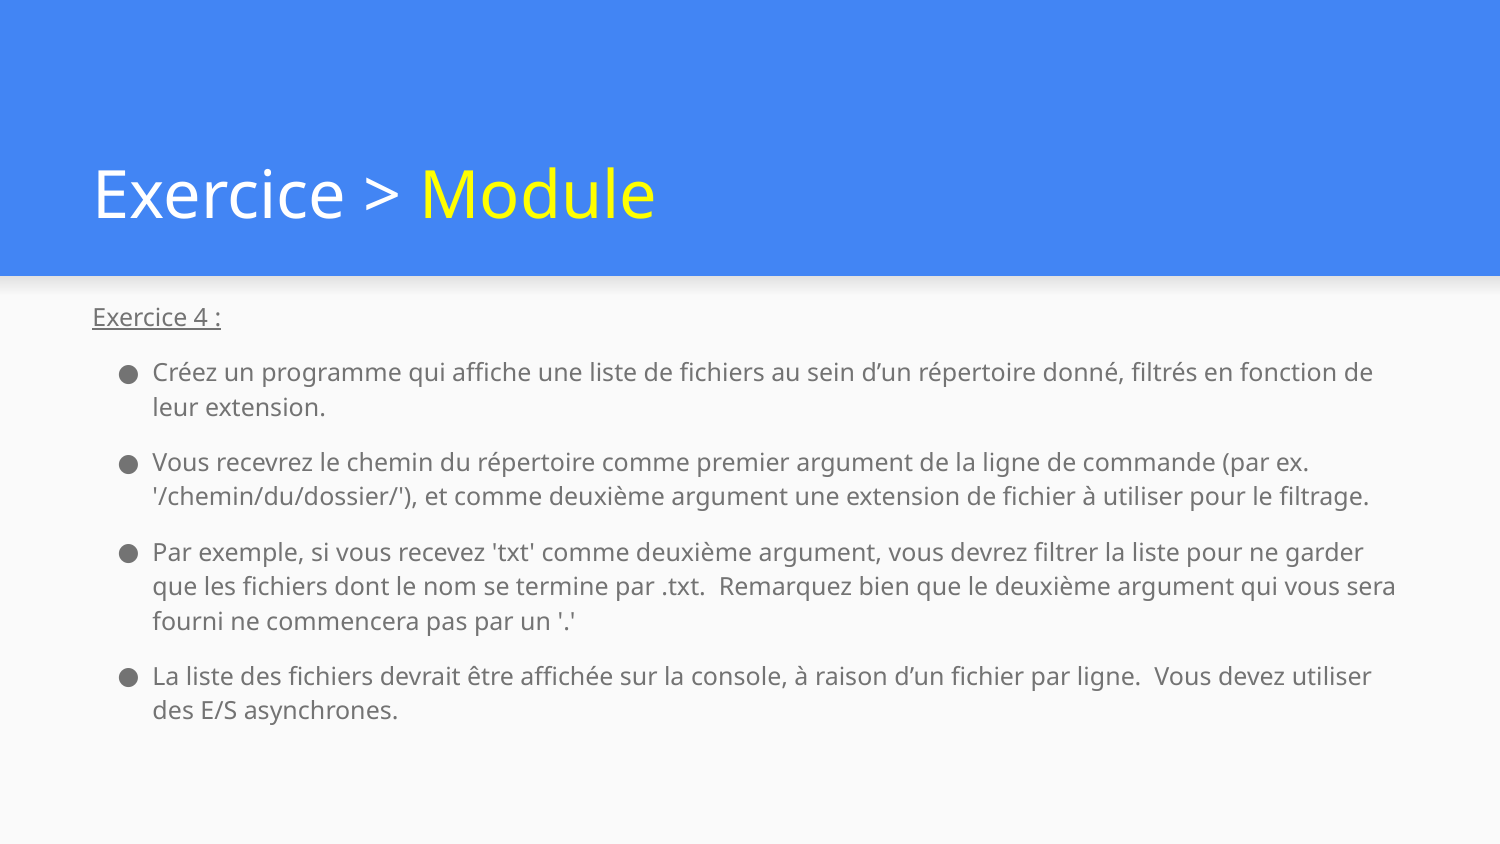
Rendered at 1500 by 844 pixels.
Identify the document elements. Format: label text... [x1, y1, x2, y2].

list Exercice 4 : Créez un programme qui affiche une liste de fichiers au sein d’un répertoire donné, filtrés en fonction de leur extension. Vous recevrez le chemin du répertoire comme premier argument de la ligne de commande (par ex. '/chemin/du/dossier/'), et comme deuxième argument une extension de fichier à utiliser pour le filtrage. Par exemple, si vous recevez 'txt' comme deuxième argument, vous devrez filtrer la liste pour ne garder que les fichiers dont le nom se termine par .txt. Remarquez bien que le deuxième argument qui vous sera fourni ne commencera pas par un '.' La liste des fichiers devrait être affichée sur la console, à raison d’un fichier par ligne. Vous devez utiliser des E/S asynchrones. [77, 281, 1427, 821]
title Exercice > Module [77, 121, 1427, 248]
